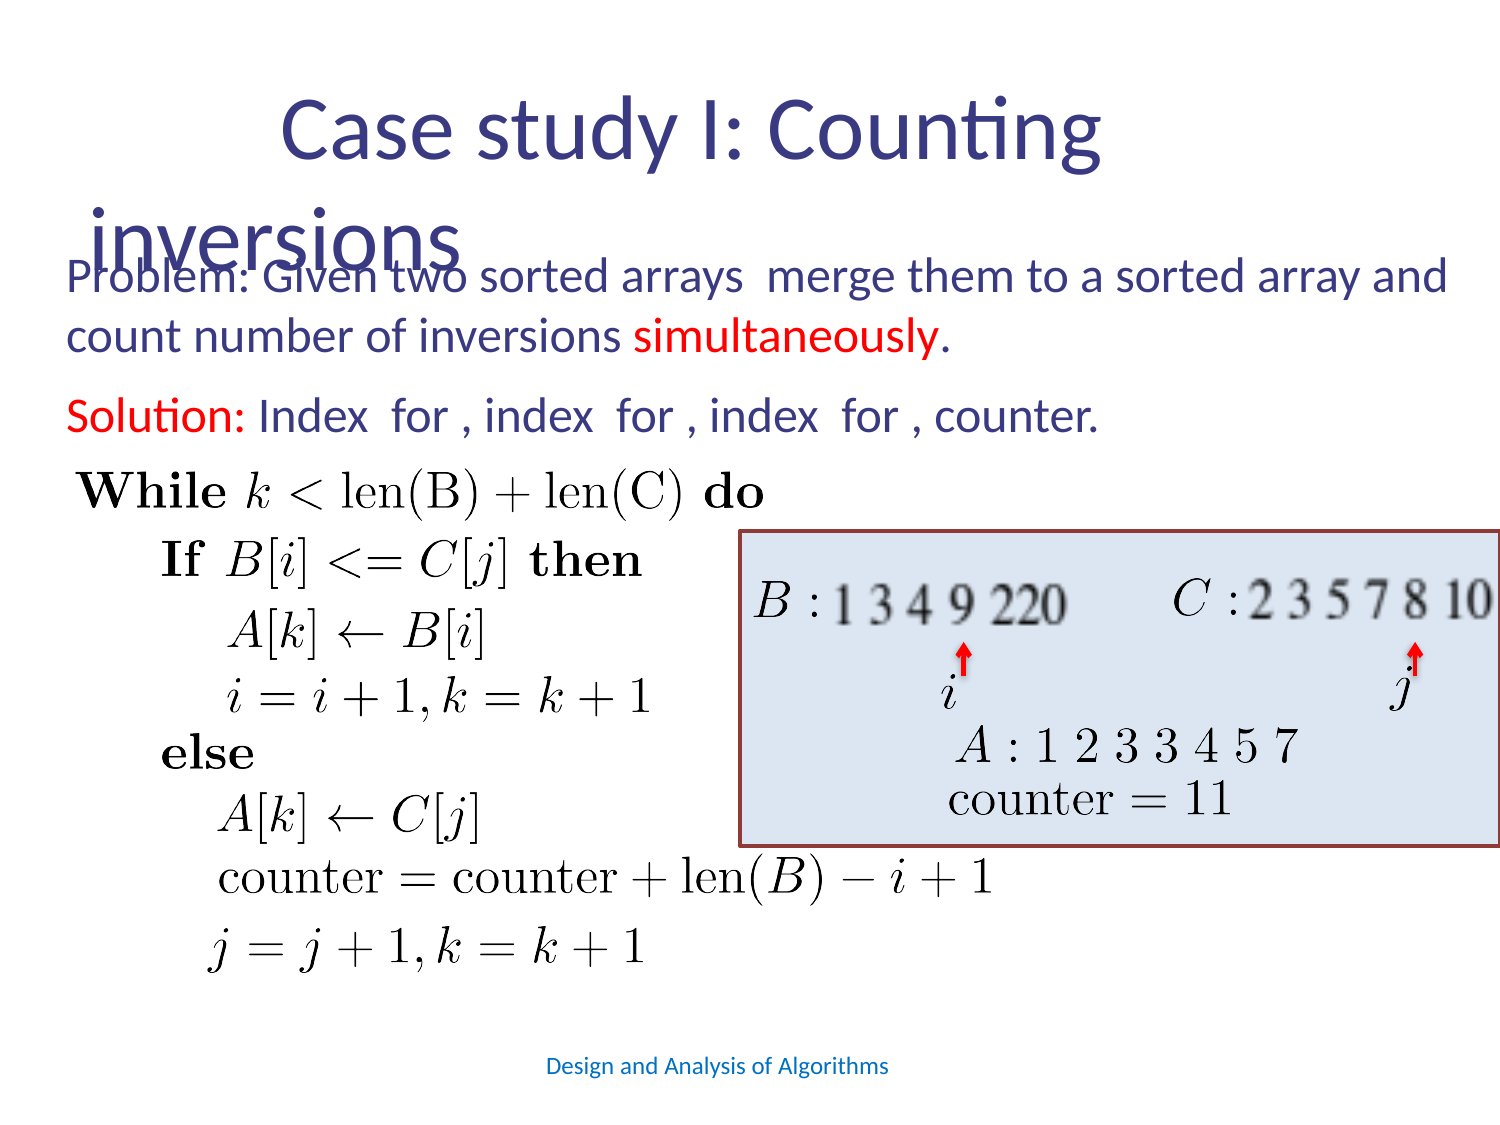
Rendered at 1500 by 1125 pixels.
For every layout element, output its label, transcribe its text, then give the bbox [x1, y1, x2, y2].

footer Design and Analysis of Algorithms [480, 1034, 956, 1095]
picture [1173, 578, 1236, 616]
picture [752, 581, 817, 617]
picture [1389, 665, 1412, 711]
picture [162, 733, 253, 770]
text_box [738, 529, 1500, 848]
picture [949, 780, 1230, 816]
picture [207, 926, 644, 974]
picture [74, 468, 763, 521]
picture [227, 607, 482, 660]
picture [227, 676, 649, 722]
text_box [1243, 569, 1500, 625]
title Case study I: Counting inversions [74, 53, 1472, 148]
picture [219, 853, 991, 906]
picture [162, 537, 642, 589]
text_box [830, 578, 1101, 630]
picture [955, 724, 1298, 764]
picture [941, 673, 956, 709]
picture [217, 792, 477, 845]
